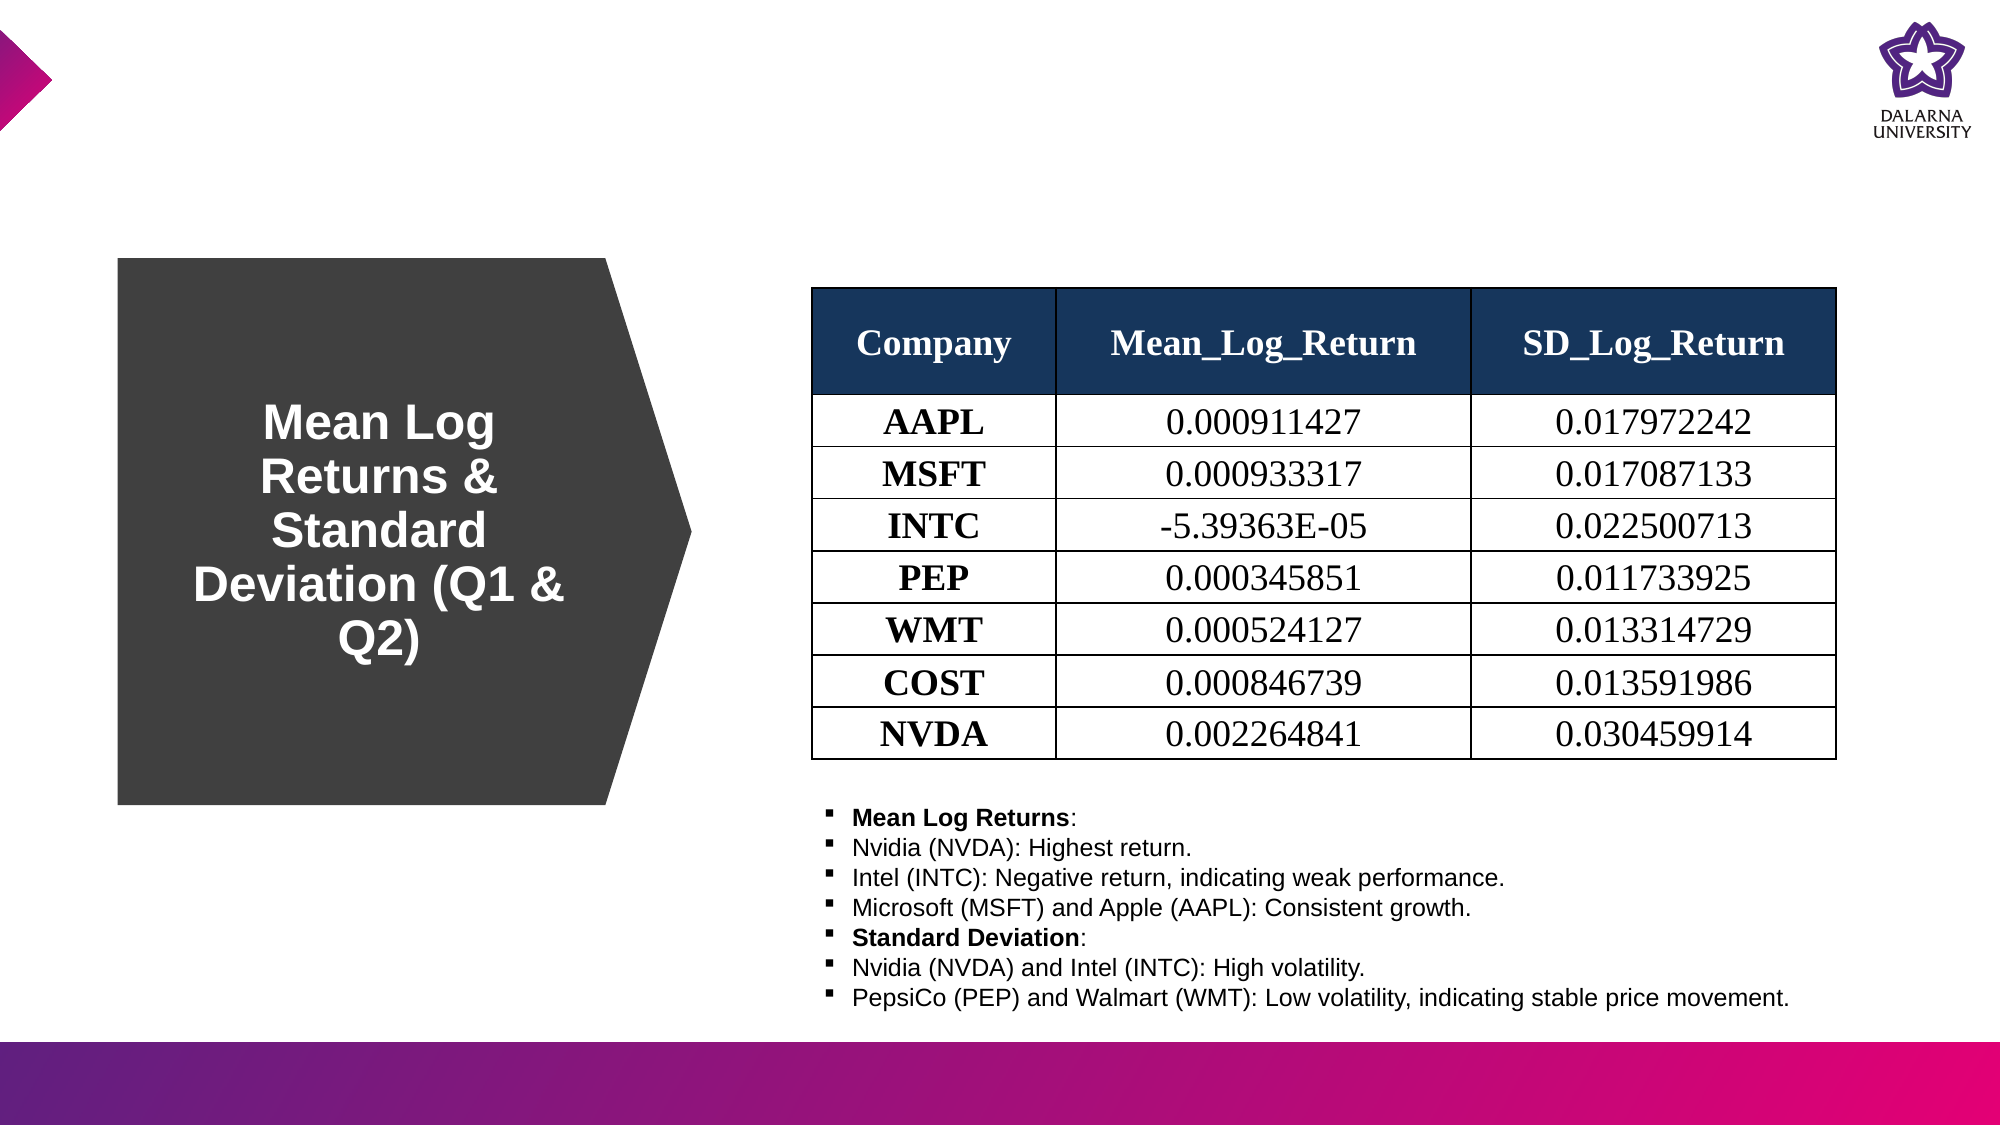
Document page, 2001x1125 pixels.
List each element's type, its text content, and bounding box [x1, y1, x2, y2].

table_cell NVDA [813, 708, 1055, 758]
table_cell 0.000933317 [1057, 447, 1470, 498]
text_box Mean Log Returns: Nvidia (NVDA): Highest return. Intel (INTC): Negative return, indicating weak performance. Microsoft (MSFT) and Apple (AAPL): Consistent growth. Standard Deviation: Nvidia (NVDA) and Intel (INTC): High volatility. PepsiCo (PEP) and Walmart (WMT): Low volatility, indicating stable price movement. [808, 793, 1808, 1079]
table_cell 0.013314729 [1472, 604, 1835, 654]
table_header Company [813, 289, 1055, 394]
table_cell 0.030459914 [1472, 708, 1835, 758]
table_header Mean_Log_Return [1057, 289, 1470, 394]
table_cell PEP [813, 552, 1055, 602]
table_cell 0.011733925 [1472, 552, 1835, 602]
table_cell INTC [813, 499, 1055, 550]
table_cell AAPL [813, 395, 1055, 446]
table_cell 0.022500713 [1472, 499, 1835, 550]
table_cell 0.013591986 [1472, 656, 1835, 706]
picture [1862, 10, 1983, 150]
table_cell 0.000345851 [1057, 552, 1470, 602]
table_cell COST [813, 656, 1055, 706]
table_cell 0.000911427 [1057, 395, 1470, 446]
text_box Mean Log Returns & Standard Deviation (Q1 & Q2) [163, 322, 595, 741]
table_cell 0.000524127 [1057, 604, 1470, 654]
table_cell 0.000846739 [1057, 656, 1470, 706]
table_cell 0.002264841 [1057, 708, 1470, 758]
table_cell 0.017972242 [1472, 395, 1835, 446]
table_cell WMT [813, 604, 1055, 654]
table_cell MSFT [813, 447, 1055, 498]
table_cell 0.017087133 [1472, 447, 1835, 498]
picture [0, 1042, 2000, 1125]
text_box [116, 257, 693, 807]
table_header SD_Log_Return [1472, 289, 1835, 394]
table_cell -5.39363E-05 [1057, 499, 1470, 550]
